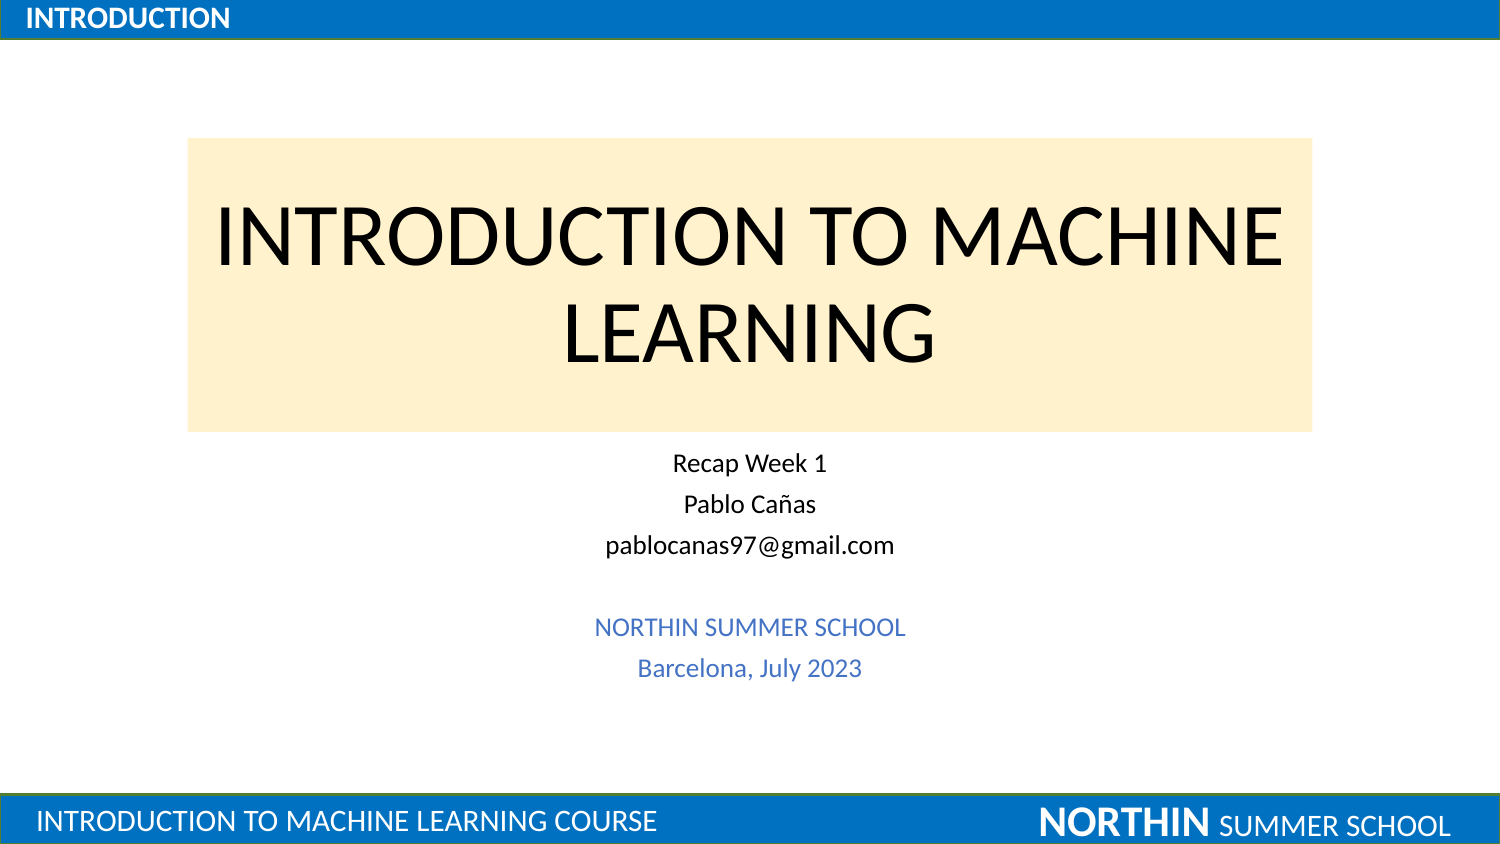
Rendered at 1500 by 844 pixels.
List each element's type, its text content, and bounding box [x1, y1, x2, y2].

subtitle Recap Week 1 Pablo Cañas pablocanas97@gmail.com NORTHIN SUMMER SCHOOL Barcelona, July 2023 [187, 443, 1313, 690]
title INTRODUCTION TO MACHINE LEARNING [187, 138, 1313, 432]
